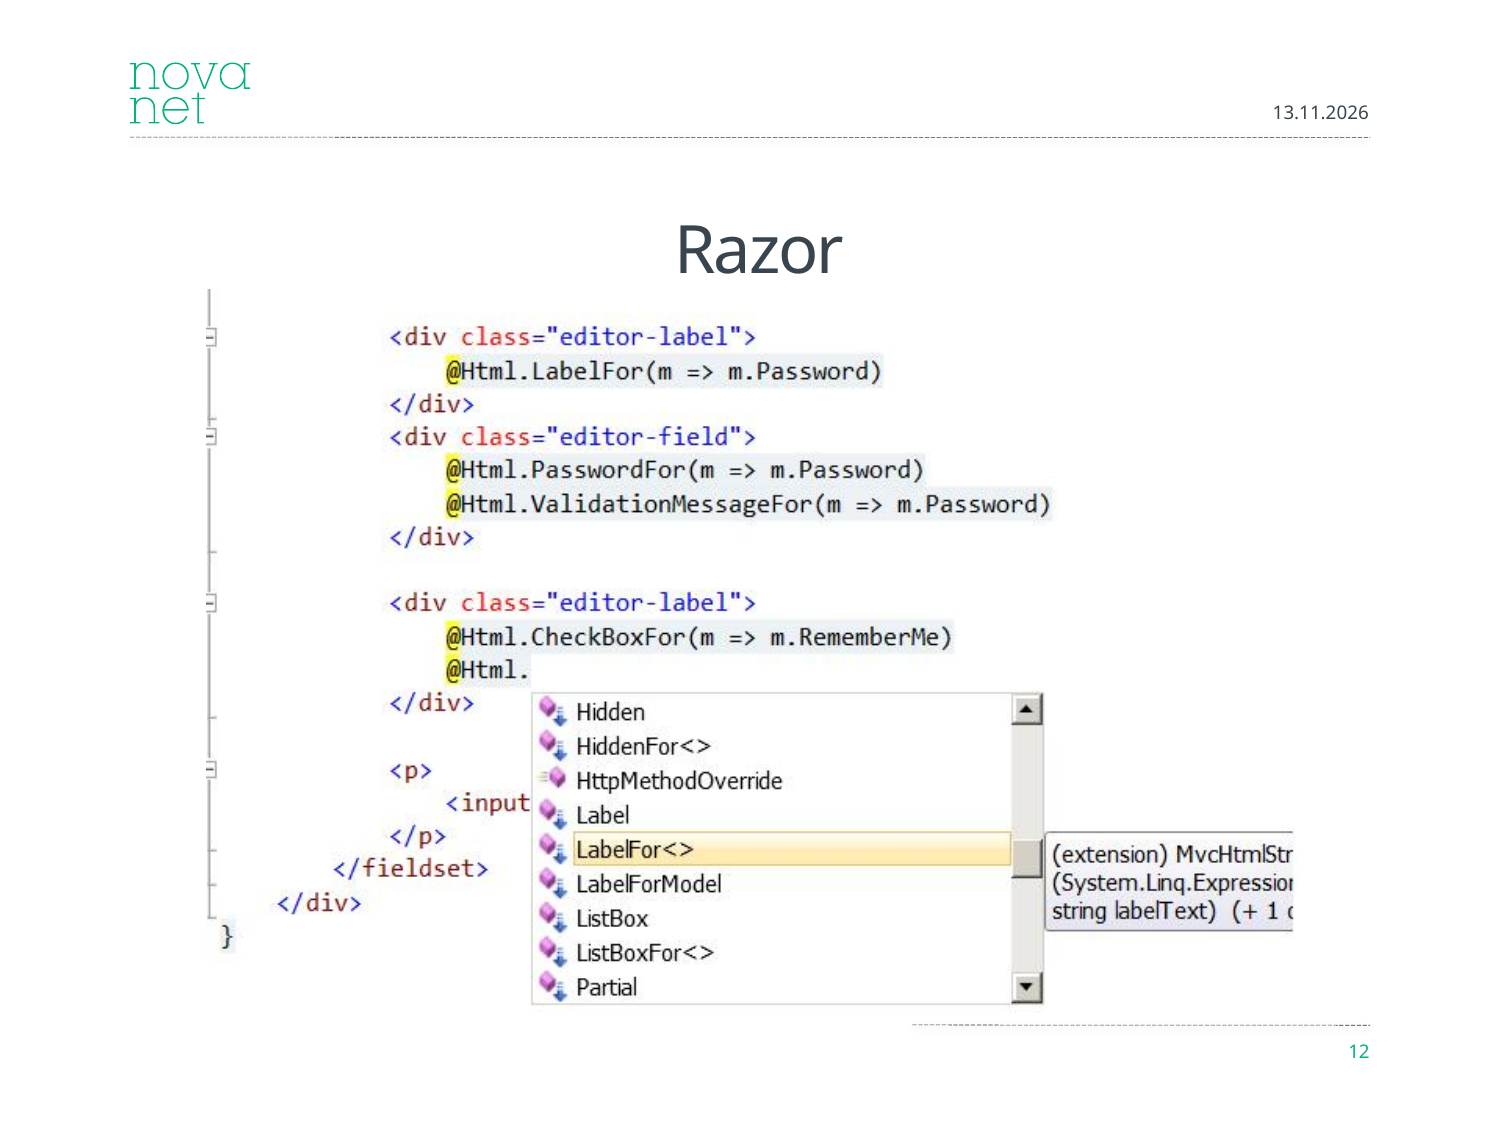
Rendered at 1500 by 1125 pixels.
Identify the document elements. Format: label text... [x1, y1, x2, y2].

footer [912, 1012, 1322, 1073]
title Razor [124, 188, 1395, 295]
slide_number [1187, 74, 1384, 135]
slide_number 12 [1322, 1012, 1385, 1073]
picture [206, 288, 1298, 1013]
